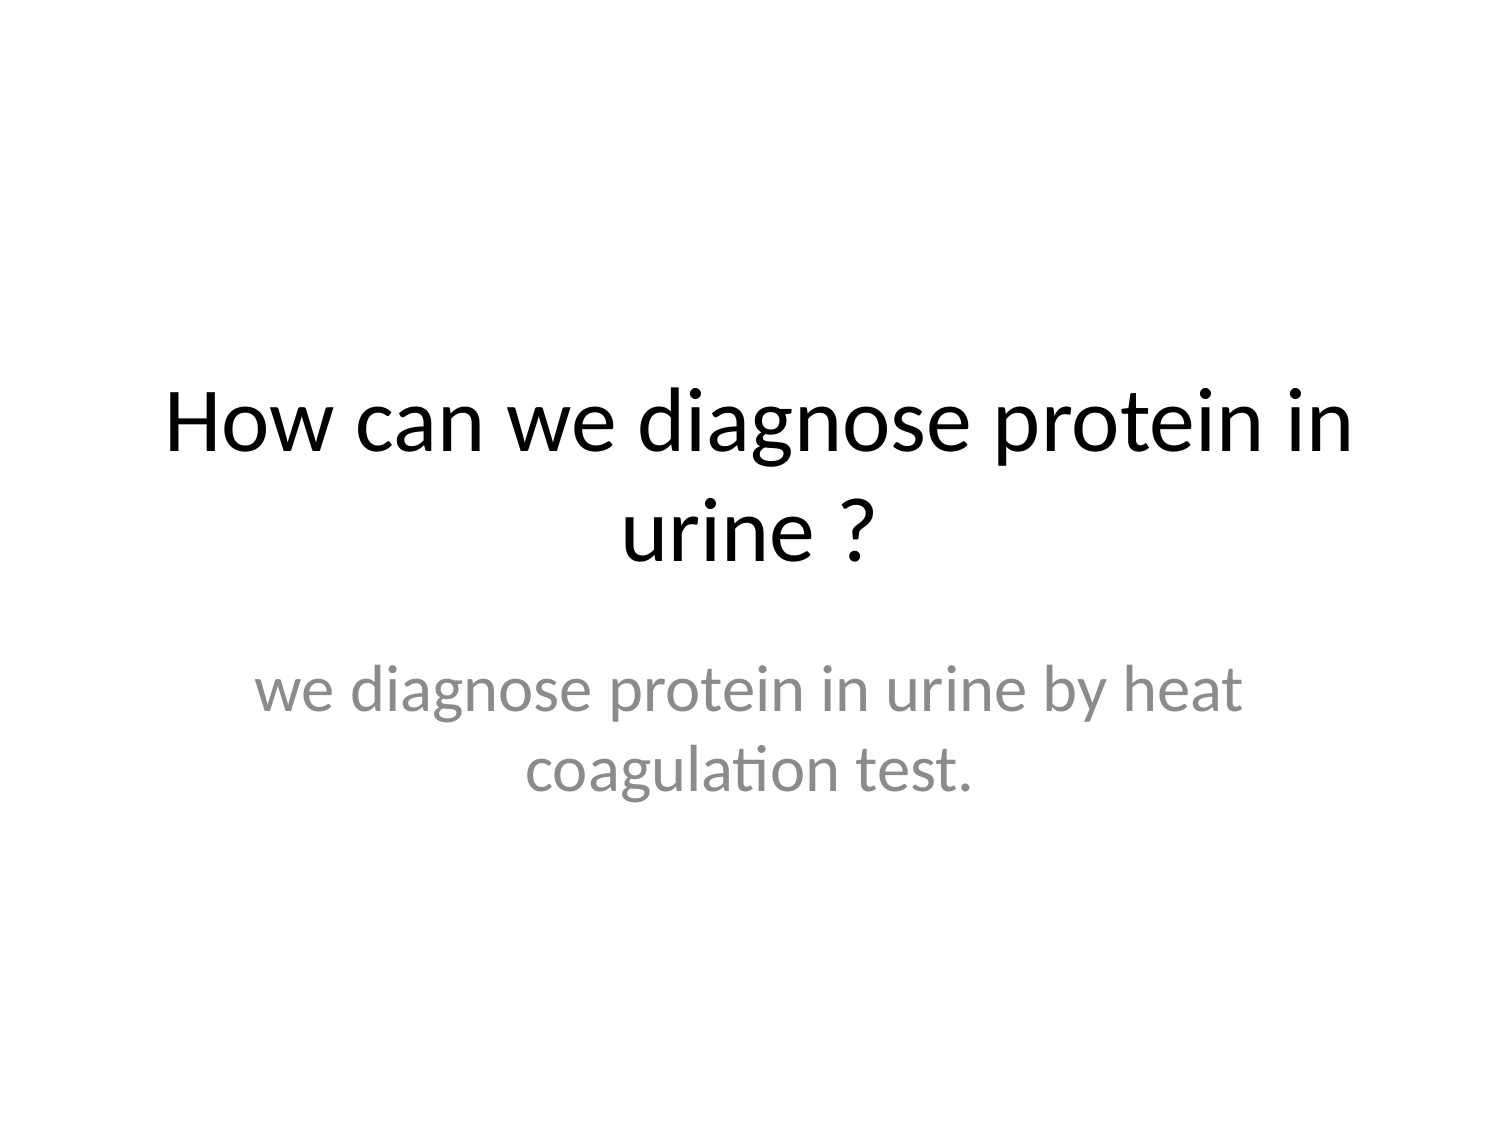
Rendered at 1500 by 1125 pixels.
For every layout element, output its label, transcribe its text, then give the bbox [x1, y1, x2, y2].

title How can we diagnose protein in urine ? [112, 349, 1388, 591]
subtitle we diagnose protein in urine by heat coagulation test. [225, 637, 1275, 925]
